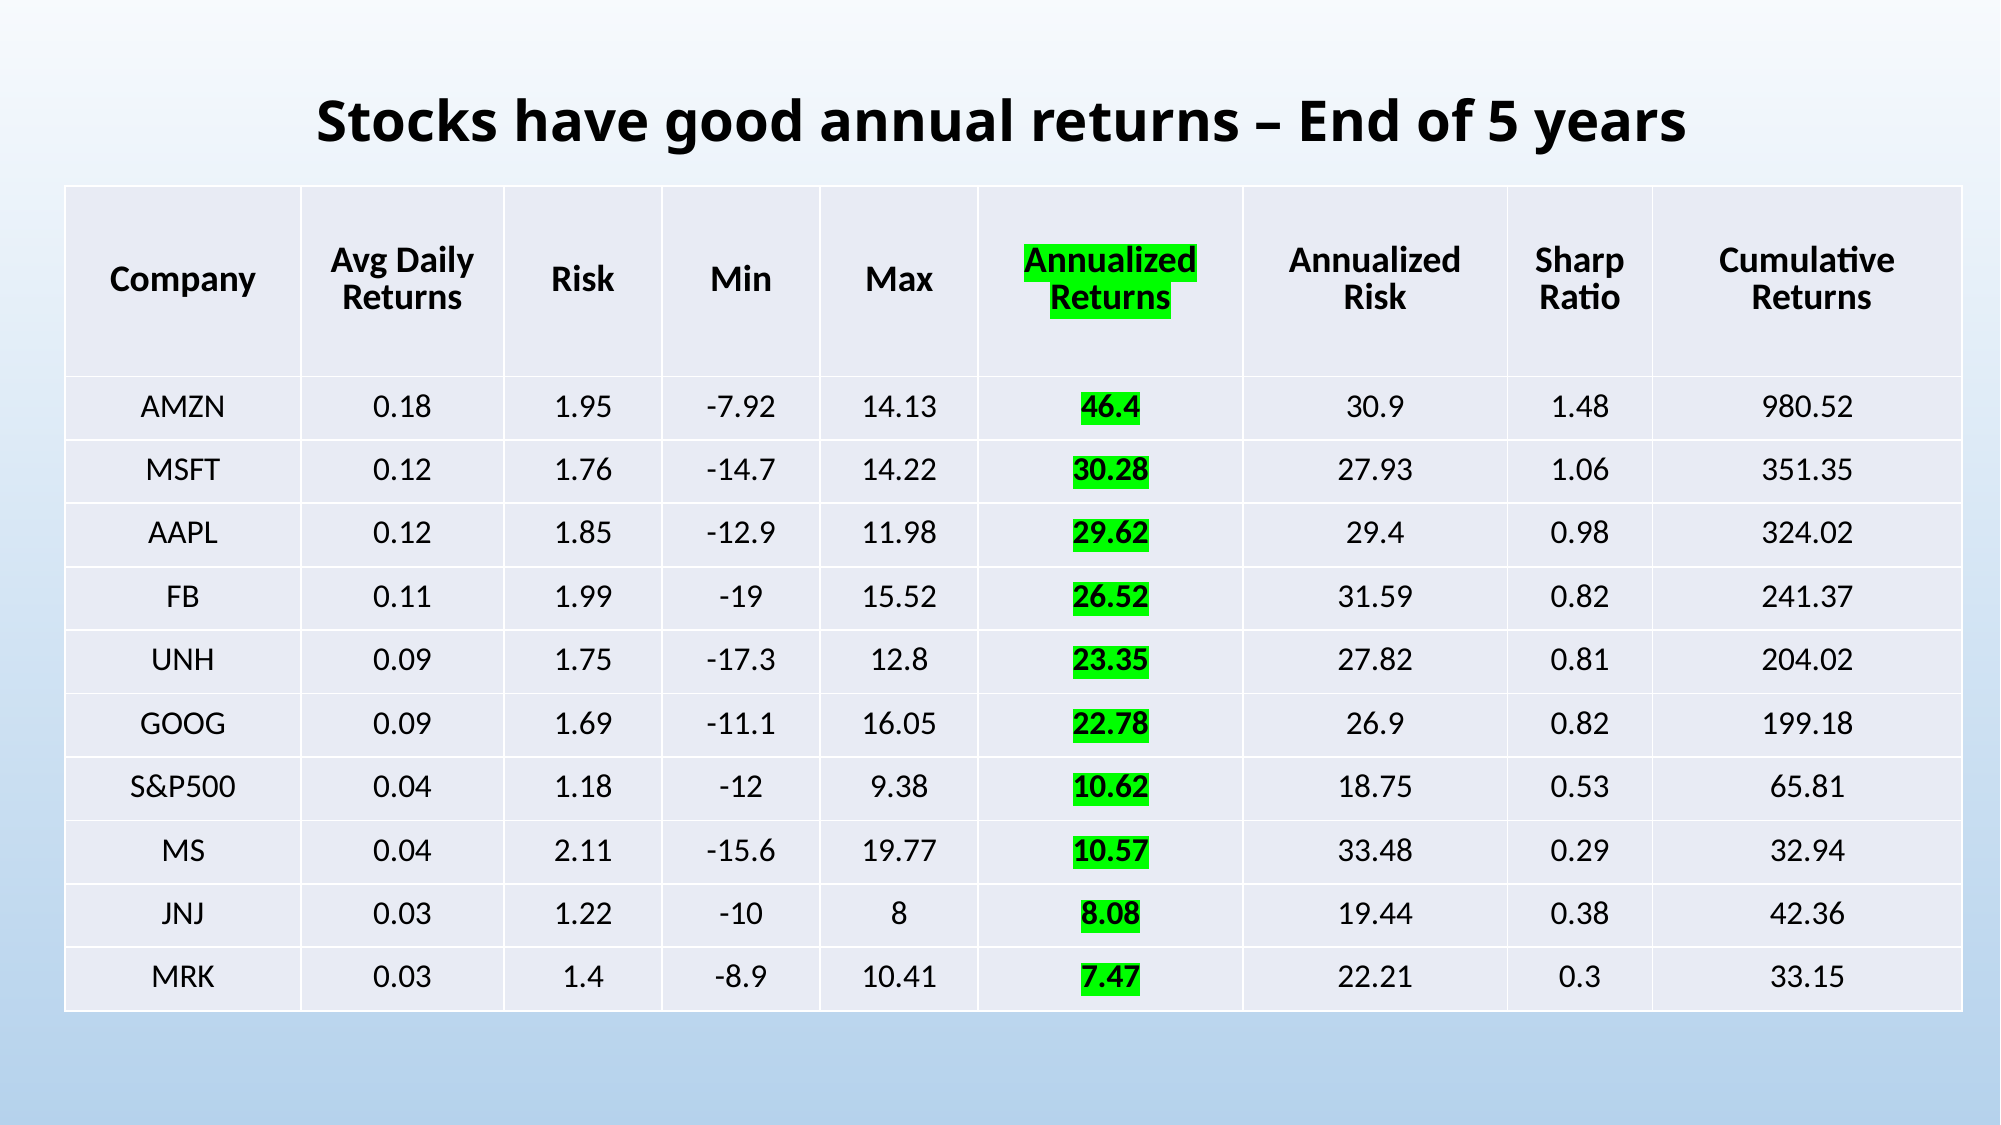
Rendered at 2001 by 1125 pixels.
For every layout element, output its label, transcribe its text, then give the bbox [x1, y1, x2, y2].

table_cell 22.21 [1244, 948, 1507, 1010]
table_cell 7.47 [979, 948, 1242, 1010]
table_cell 0.38 [1508, 885, 1652, 946]
table_cell 0.81 [1508, 631, 1652, 693]
table_cell 8 [821, 885, 977, 946]
table_cell -12.9 [663, 504, 819, 566]
table_cell -10 [663, 885, 819, 946]
table_cell 26.9 [1244, 694, 1507, 756]
table_cell -8.9 [663, 948, 819, 1010]
table_cell 29.4 [1244, 504, 1507, 566]
table_cell 1.75 [505, 631, 661, 693]
table_cell 10.62 [979, 758, 1242, 820]
table_cell 1.48 [1508, 377, 1652, 439]
table_cell 0.03 [302, 948, 503, 1010]
table_cell 1.95 [505, 377, 661, 439]
table_header Annualized Returns [979, 187, 1242, 376]
table_header Annualized Risk [1244, 187, 1507, 376]
table_cell 0.18 [302, 377, 503, 439]
table_header Min [663, 187, 819, 376]
table_cell -15.6 [663, 821, 819, 883]
table_header Avg Daily Returns [302, 187, 503, 376]
table_cell GOOG [66, 694, 300, 756]
table_cell 26.52 [979, 568, 1242, 629]
table_cell 0.11 [302, 568, 503, 629]
table_cell 23.35 [979, 631, 1242, 693]
table_cell 324.02 [1653, 504, 1961, 566]
table_cell 0.29 [1508, 821, 1652, 883]
table_header Risk [505, 187, 661, 376]
table_cell 46.4 [979, 377, 1242, 439]
table_cell MS [66, 821, 300, 883]
table_cell 8.08 [979, 885, 1242, 946]
table_cell 980.52 [1653, 377, 1961, 439]
table_cell 33.48 [1244, 821, 1507, 883]
table_cell 1.4 [505, 948, 661, 1010]
table_cell 1.99 [505, 568, 661, 629]
table_cell 33.15 [1653, 948, 1961, 1010]
table_cell 14.22 [821, 441, 977, 502]
table_cell AMZN [66, 377, 300, 439]
table_cell 1.22 [505, 885, 661, 946]
table_cell 1.85 [505, 504, 661, 566]
table_cell FB [66, 568, 300, 629]
table_cell 18.75 [1244, 758, 1507, 820]
table_cell 1.06 [1508, 441, 1652, 502]
title Stocks have good annual returns – End of 5 years [41, 59, 1963, 187]
table_cell 0.04 [302, 758, 503, 820]
table_cell 14.13 [821, 377, 977, 439]
table_cell 0.04 [302, 821, 503, 883]
table_cell 31.59 [1244, 568, 1507, 629]
table_cell 0.98 [1508, 504, 1652, 566]
table_cell 19.44 [1244, 885, 1507, 946]
table_cell 9.38 [821, 758, 977, 820]
table_cell -17.3 [663, 631, 819, 693]
table_cell 11.98 [821, 504, 977, 566]
table_cell 32.94 [1653, 821, 1961, 883]
table_cell 351.35 [1653, 441, 1961, 502]
table_cell 1.76 [505, 441, 661, 502]
table_cell 30.28 [979, 441, 1242, 502]
table_cell -14.7 [663, 441, 819, 502]
table_header Max [821, 187, 977, 376]
table_cell MSFT [66, 441, 300, 502]
table_cell 65.81 [1653, 758, 1961, 820]
table_cell 0.09 [302, 631, 503, 693]
table_cell 10.57 [979, 821, 1242, 883]
table_cell 10.41 [821, 948, 977, 1010]
table_cell 1.69 [505, 694, 661, 756]
table_cell 30.9 [1244, 377, 1507, 439]
table_cell 1.18 [505, 758, 661, 820]
table_cell -19 [663, 568, 819, 629]
table_cell AAPL [66, 504, 300, 566]
table_cell 29.62 [979, 504, 1242, 566]
table_cell 16.05 [821, 694, 977, 756]
table_cell 15.52 [821, 568, 977, 629]
table_header Company [66, 187, 300, 376]
table_cell 2.11 [505, 821, 661, 883]
table_cell 22.78 [979, 694, 1242, 756]
table_cell 0.82 [1508, 568, 1652, 629]
table_cell 199.18 [1653, 694, 1961, 756]
table_cell -7.92 [663, 377, 819, 439]
table_cell 42.36 [1653, 885, 1961, 946]
table_cell 241.37 [1653, 568, 1961, 629]
table_header Sharp Ratio [1508, 187, 1652, 376]
table_cell UNH [66, 631, 300, 693]
table_cell -11.1 [663, 694, 819, 756]
table_cell 19.77 [821, 821, 977, 883]
table_cell 27.93 [1244, 441, 1507, 502]
table_cell 0.03 [302, 885, 503, 946]
table_cell -12 [663, 758, 819, 820]
table_cell MRK [66, 948, 300, 1010]
table_cell S&P500 [66, 758, 300, 820]
table_cell 0.12 [302, 504, 503, 566]
table_cell 204.02 [1653, 631, 1961, 693]
table_cell 0.82 [1508, 694, 1652, 756]
table_cell JNJ [66, 885, 300, 946]
table_cell 0.12 [302, 441, 503, 502]
table_cell 12.8 [821, 631, 977, 693]
table_cell 0.53 [1508, 758, 1652, 820]
table_header Cumulative Returns [1653, 187, 1961, 376]
table_cell 0.09 [302, 694, 503, 756]
table_cell 0.3 [1508, 948, 1652, 1010]
table_cell 27.82 [1244, 631, 1507, 693]
